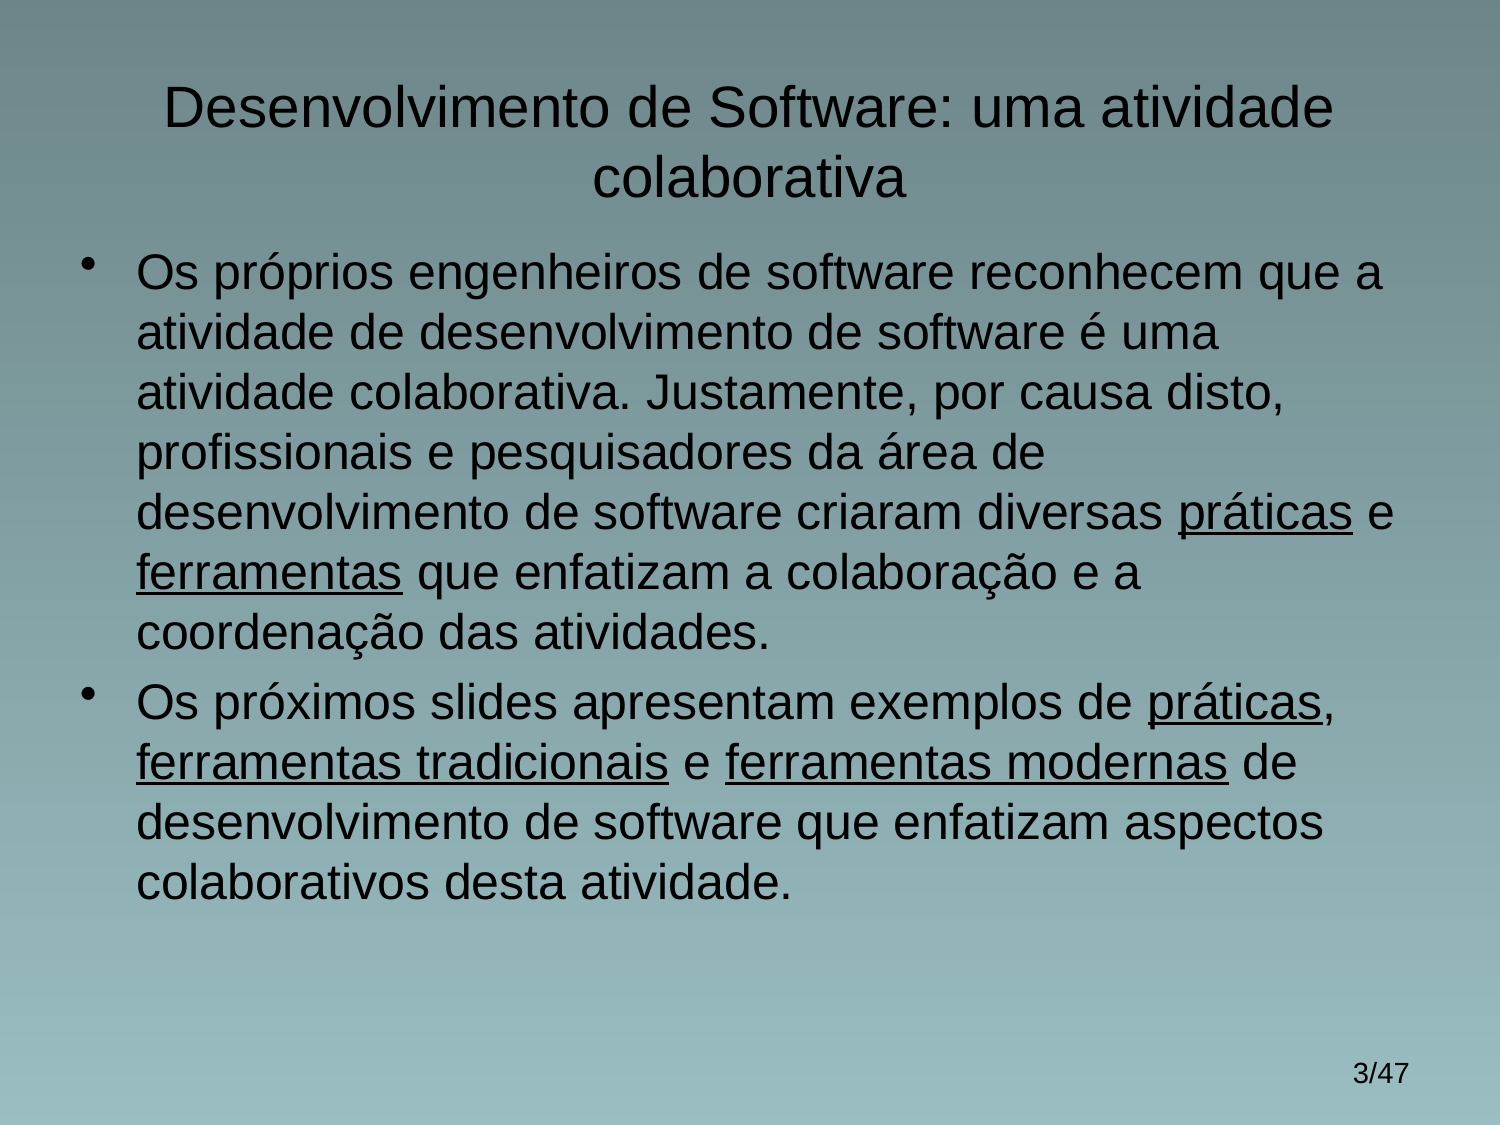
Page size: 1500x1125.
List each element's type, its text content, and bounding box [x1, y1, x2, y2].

slide_number 3/47 [1074, 1059, 1426, 1125]
title Desenvolvimento de Software: uma atividade colaborativa [74, 44, 1426, 231]
list Os próprios engenheiros de software reconhecem que a atividade de desenvolvimento de software é uma atividade colaborativa. Justamente, por causa disto, profissionais e pesquisadores da área de desenvolvimento de software criaram diversas práticas e ferramentas que enfatizam a colaboração e a coordenação das atividades. Os próximos slides apresentam exemplos de práticas, ferramentas tradicionais e ferramentas modernas de desenvolvimento de software que enfatizam aspectos colaborativos desta atividade. [64, 231, 1436, 1059]
